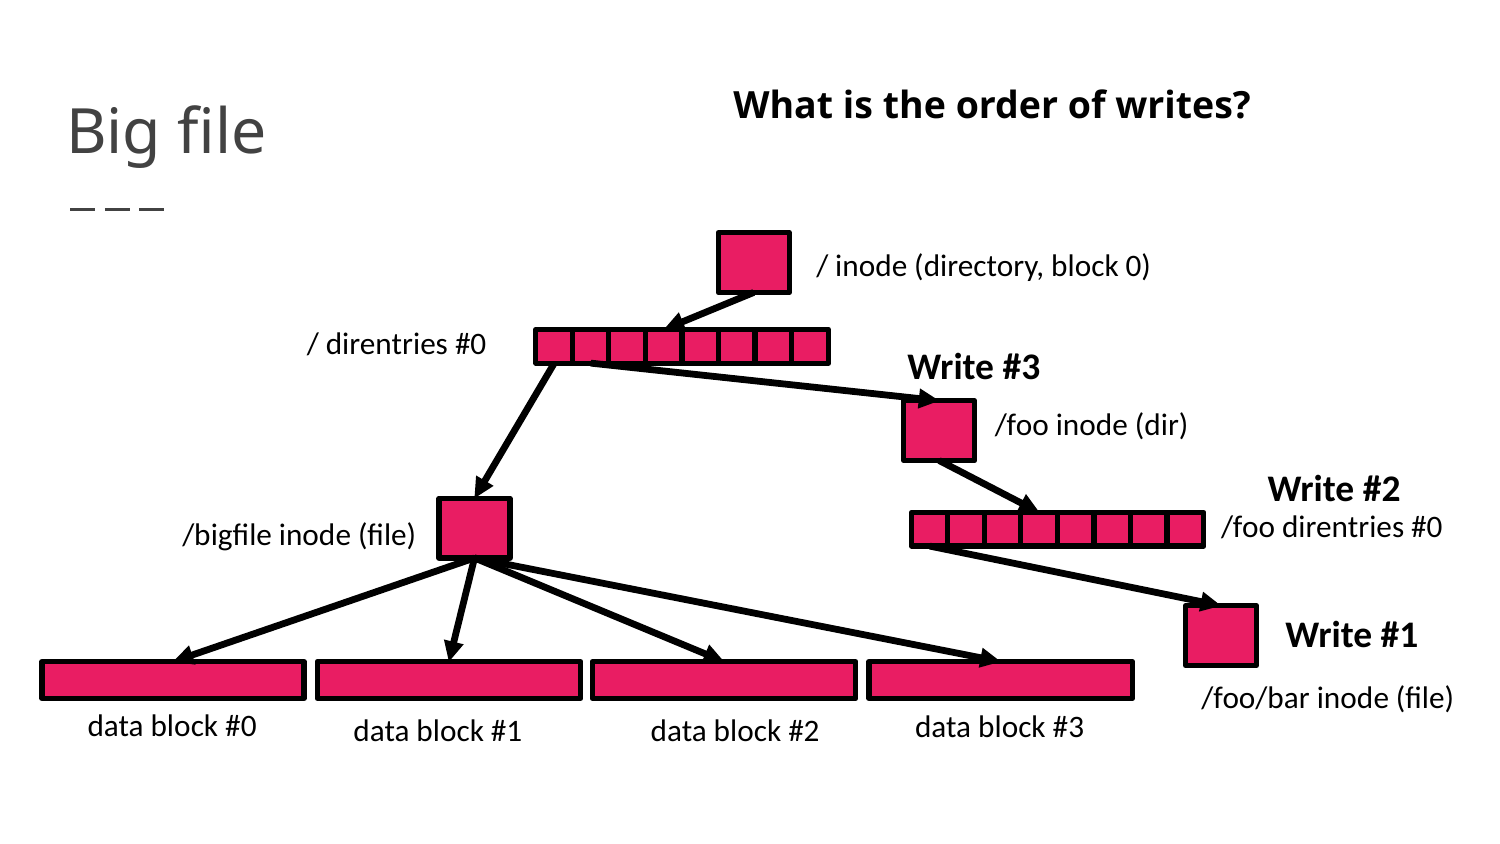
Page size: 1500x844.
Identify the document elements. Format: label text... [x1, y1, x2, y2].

text_box [1185, 605, 1257, 666]
text_box data block #2 [639, 704, 834, 754]
text_box Write #3 [896, 336, 1054, 394]
text_box [868, 661, 1133, 699]
text_box / inode (directory, block 0) [804, 239, 1167, 290]
text_box data block #3 [903, 700, 1098, 750]
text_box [929, 545, 1222, 606]
text_box [41, 661, 305, 699]
text_box [903, 400, 975, 461]
text_box /foo inode (dir) [983, 398, 1202, 449]
text_box data block #0 [76, 700, 271, 750]
text_box [592, 670, 856, 699]
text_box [172, 557, 447, 662]
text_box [448, 557, 472, 662]
text_box [317, 670, 581, 699]
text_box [911, 512, 1205, 547]
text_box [474, 557, 1001, 662]
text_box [535, 329, 829, 364]
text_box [474, 362, 555, 499]
text_box Write #1 [1274, 604, 1432, 662]
text_box data block #1 [342, 704, 536, 754]
text_box [718, 232, 790, 293]
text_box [663, 292, 754, 330]
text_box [938, 460, 1040, 513]
text_box / direntries #0 [295, 317, 501, 367]
text_box /foo/bar inode (file) [1190, 671, 1469, 721]
text_box /bigfile inode (file) [171, 508, 432, 557]
text_box /foo direntries #0 [1209, 500, 1457, 550]
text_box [590, 362, 940, 401]
text_box [439, 498, 510, 556]
text_box Write #2 [1256, 458, 1414, 515]
text_box What is the order of writes? [718, 65, 1405, 135]
title Big file [51, 61, 1449, 182]
